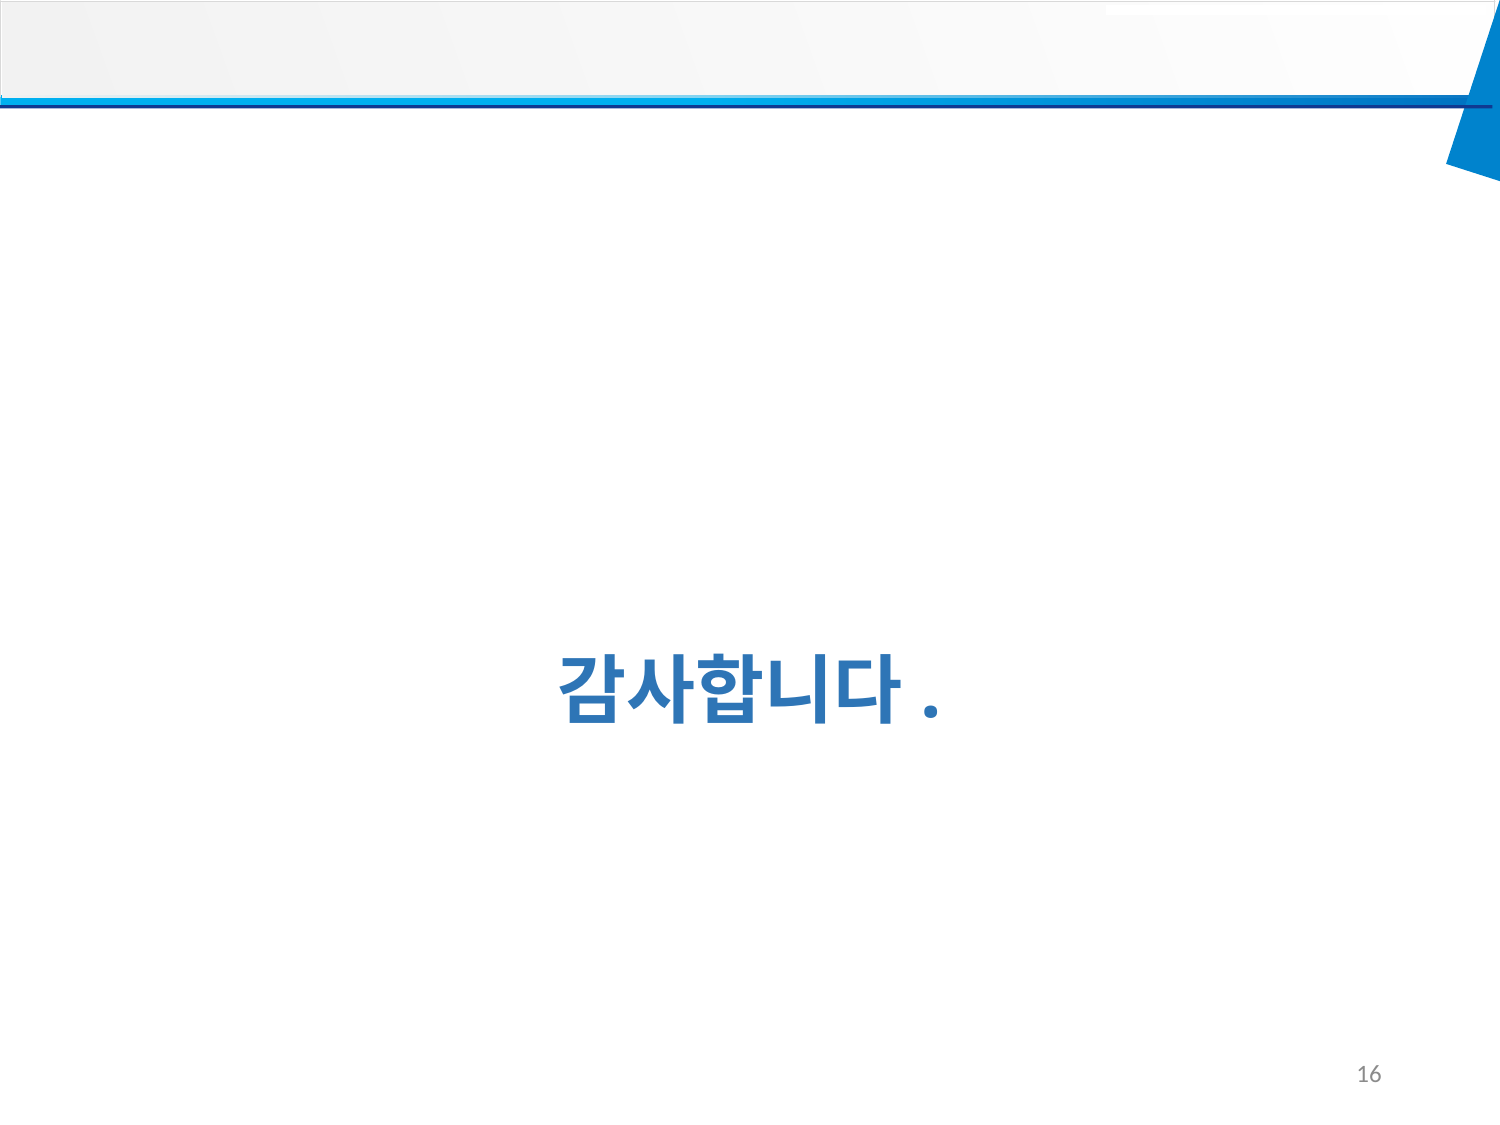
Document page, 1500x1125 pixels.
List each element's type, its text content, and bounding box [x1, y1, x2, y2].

slide_number 16 [1059, 1042, 1397, 1103]
title 감사합니다. [75, 599, 1425, 787]
